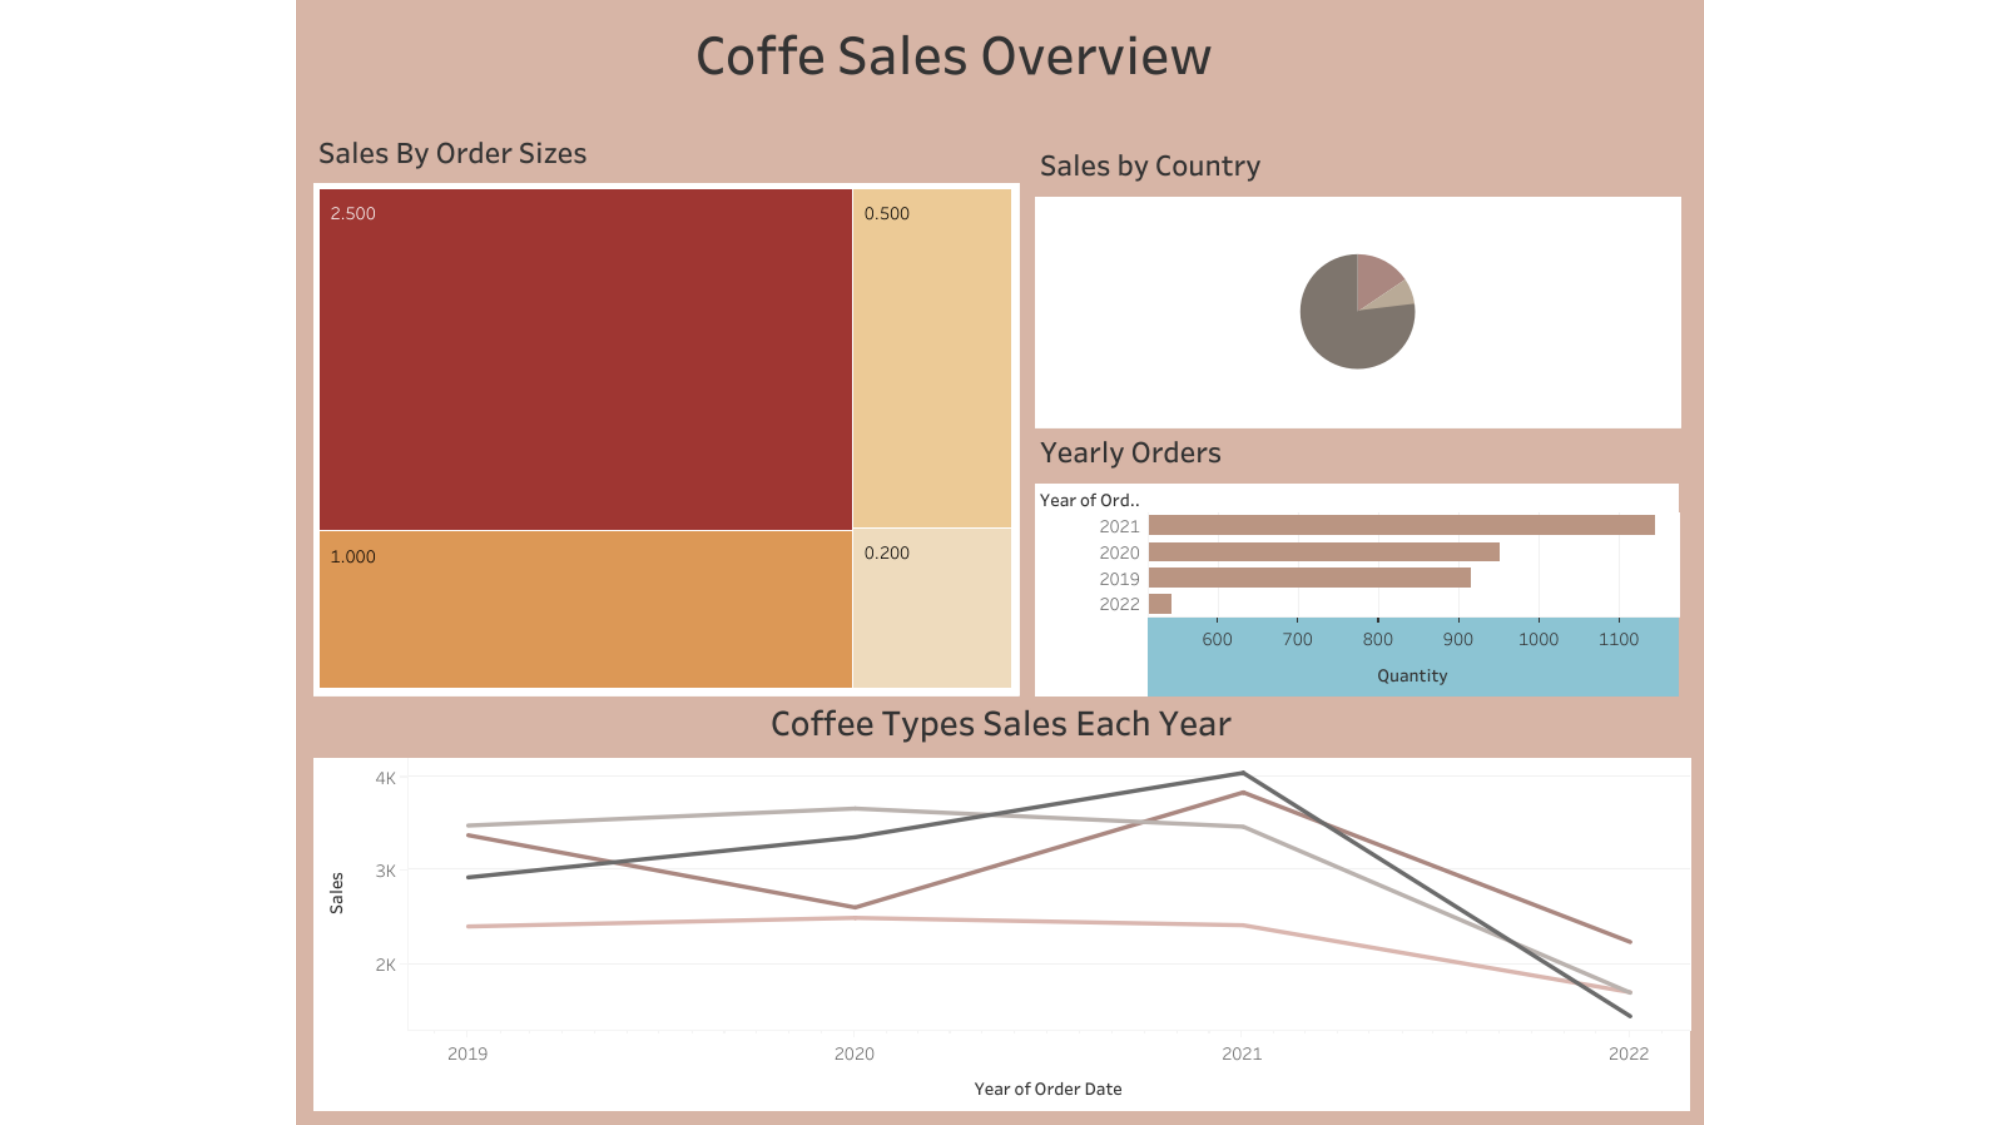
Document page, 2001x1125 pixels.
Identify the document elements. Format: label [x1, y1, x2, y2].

picture [296, 0, 1704, 1125]
